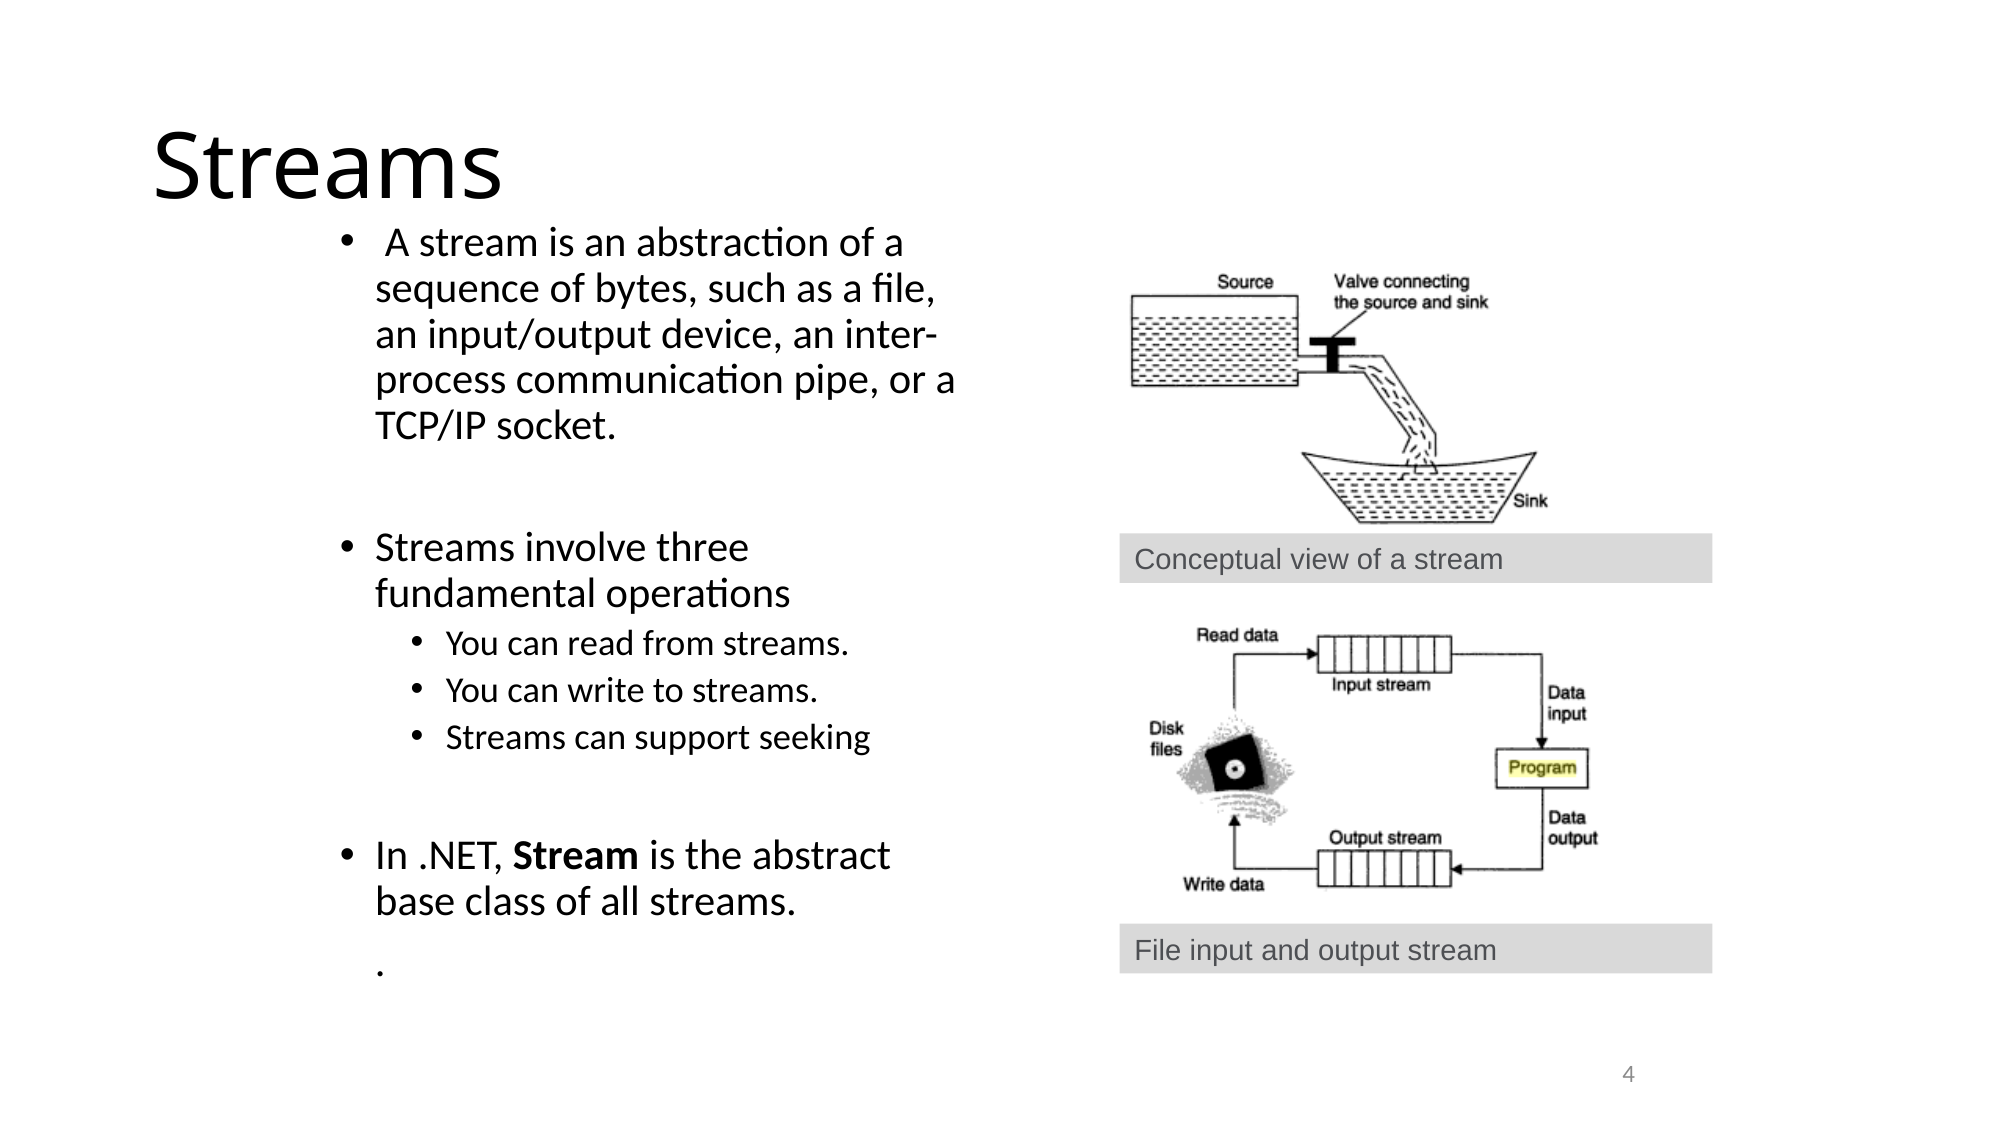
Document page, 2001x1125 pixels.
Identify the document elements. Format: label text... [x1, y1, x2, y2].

slide_number 4 [1299, 1042, 1650, 1103]
picture [1119, 627, 1628, 906]
list A stream is an abstraction of a sequence of bytes, such as a file, an input/output device, an inter-process communication pipe, or a TCP/IP socket. Streams involve three fundamental operations You can read from streams. You can write to streams. Streams can support seeking In .NET, Stream is the abstract base class of all streams. . [324, 212, 988, 1005]
title Streams [137, 59, 1863, 278]
text_box Conceptual view of a stream [1119, 533, 1713, 583]
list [1119, 261, 1554, 534]
text_box File input and output stream [1119, 923, 1713, 974]
